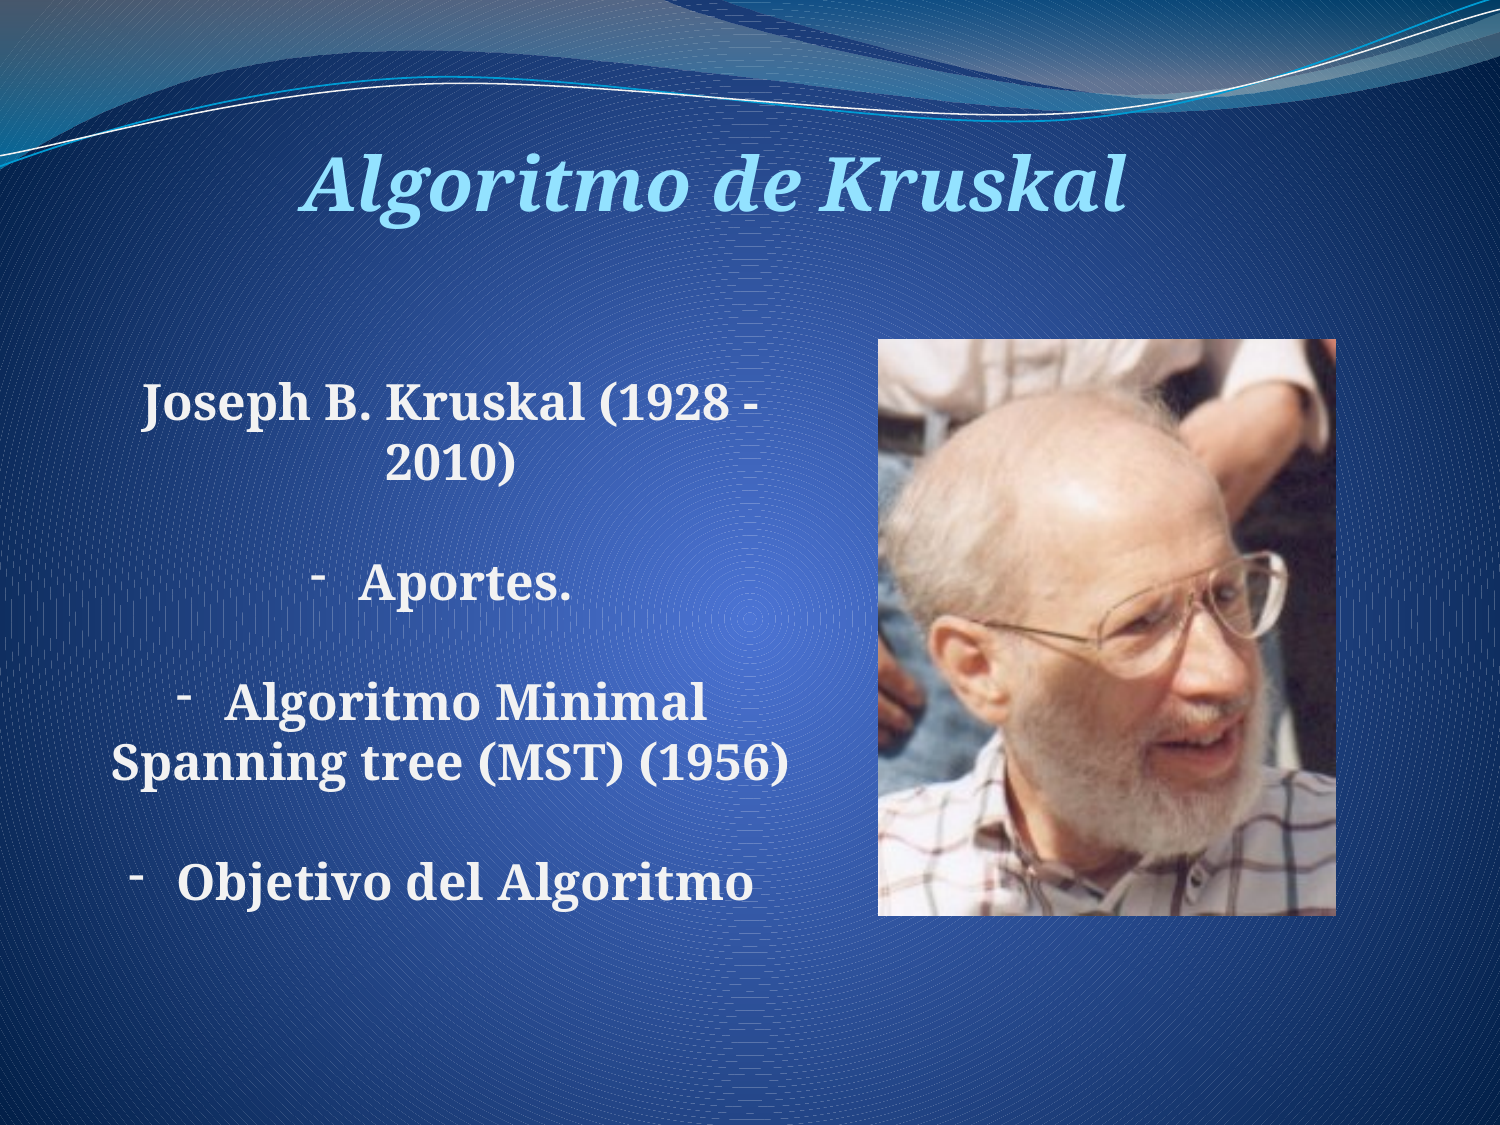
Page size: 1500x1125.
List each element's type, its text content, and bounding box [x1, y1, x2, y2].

text_box Joseph B. Kruskal (1928 - 2010) Aportes. Algoritmo Minimal Spanning tree (MST) (1956) Objetivo del Algoritmo [58, 363, 844, 978]
text_box Algoritmo de Kruskal [257, 128, 1172, 234]
picture [878, 339, 1337, 916]
